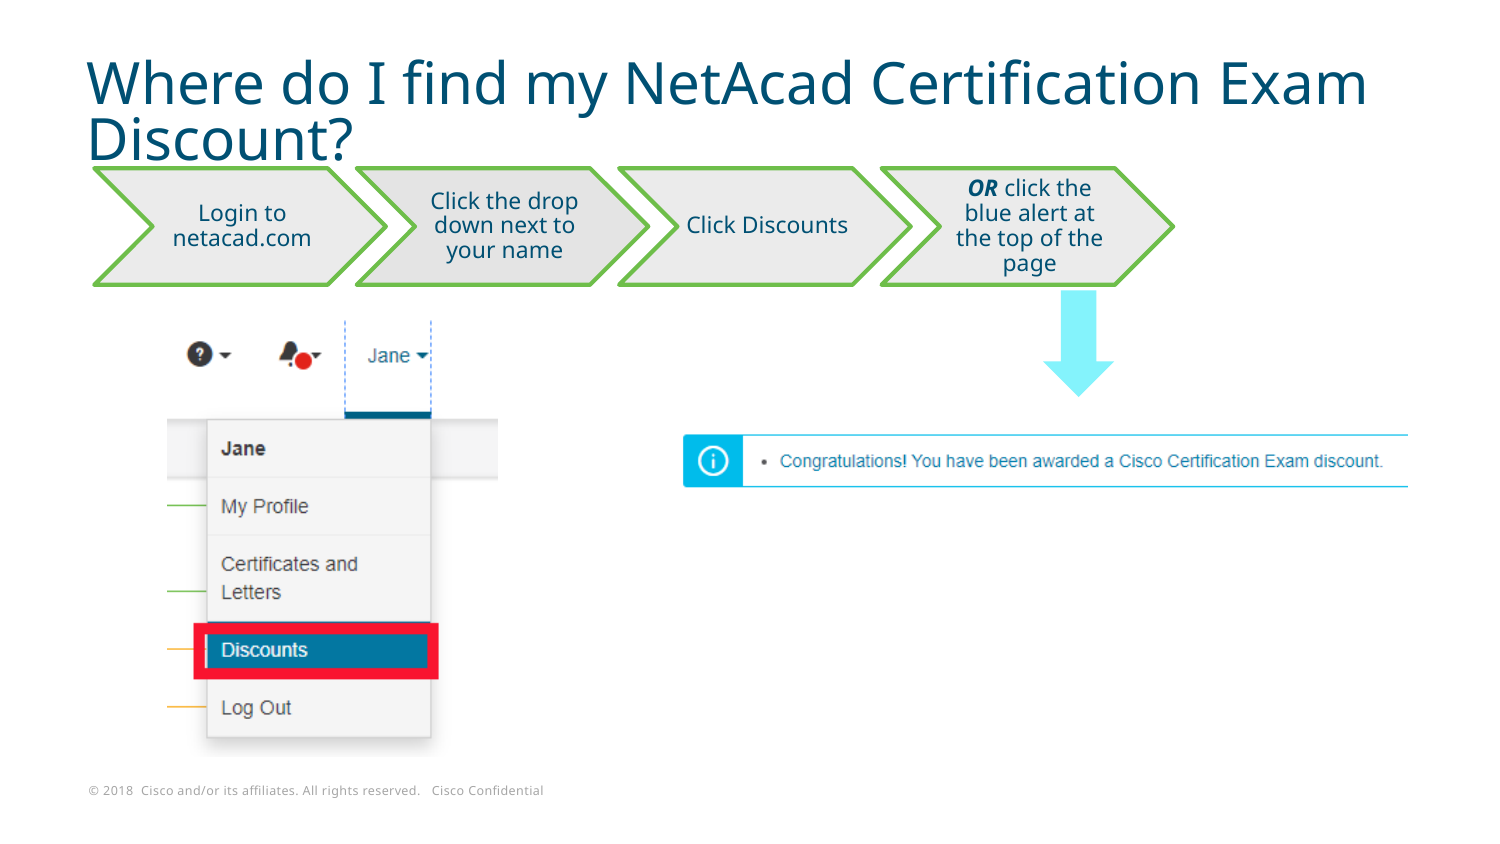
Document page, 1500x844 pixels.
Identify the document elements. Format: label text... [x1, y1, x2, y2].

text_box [93, 163, 1174, 290]
title Where do I find my NetAcad Certification Exam Discount? [71, 55, 1441, 176]
picture [167, 319, 498, 757]
picture [672, 427, 1408, 505]
text_box [1041, 299, 1117, 400]
